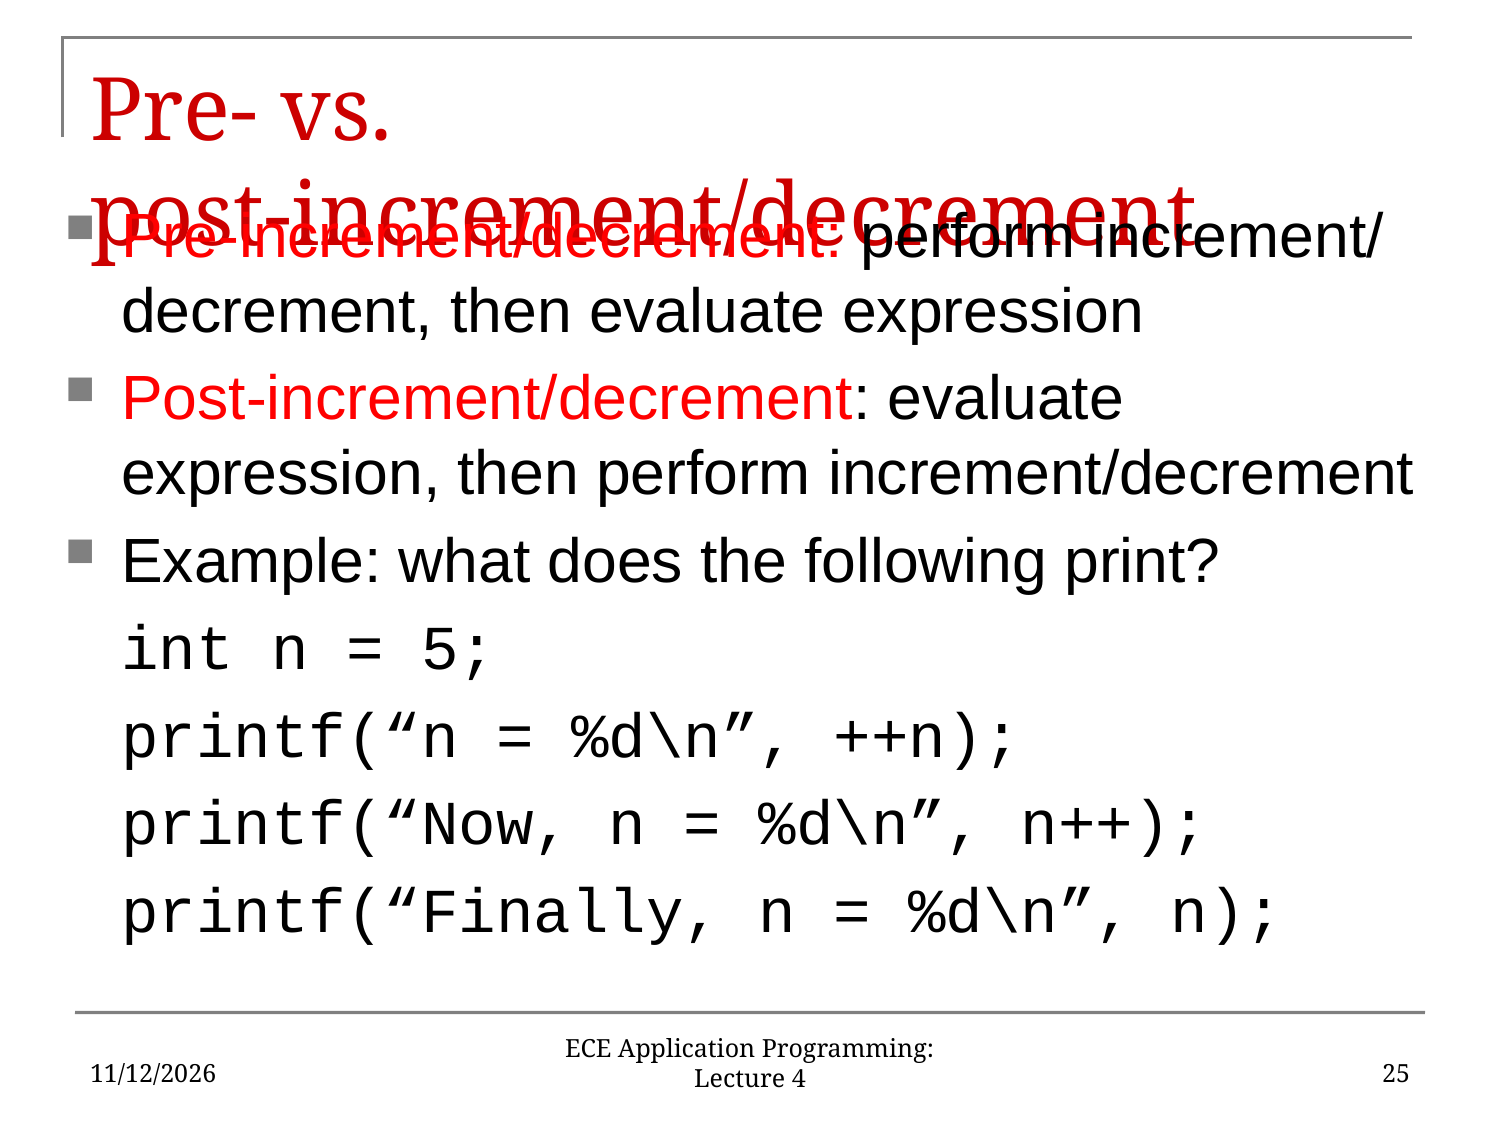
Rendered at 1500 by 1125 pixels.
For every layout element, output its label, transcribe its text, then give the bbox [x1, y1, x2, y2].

footer ECE Application Programming: Lecture 4 [512, 1024, 988, 1101]
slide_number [74, 1023, 426, 1100]
title Pre- vs. post-increment/decrement [75, 45, 1425, 163]
slide_number 25 [1074, 1023, 1426, 1100]
list Pre-increment/decrement: perform increment/ decrement, then evaluate expression Post-increment/decrement: evaluate expression, then perform increment/decrement Example: what does the following print? int n = 5; printf(“n = %d\n”, ++n); printf(“Now, n = %d\n”, n++); printf(“Finally, n = %d\n”, n); [50, 187, 1450, 1006]
